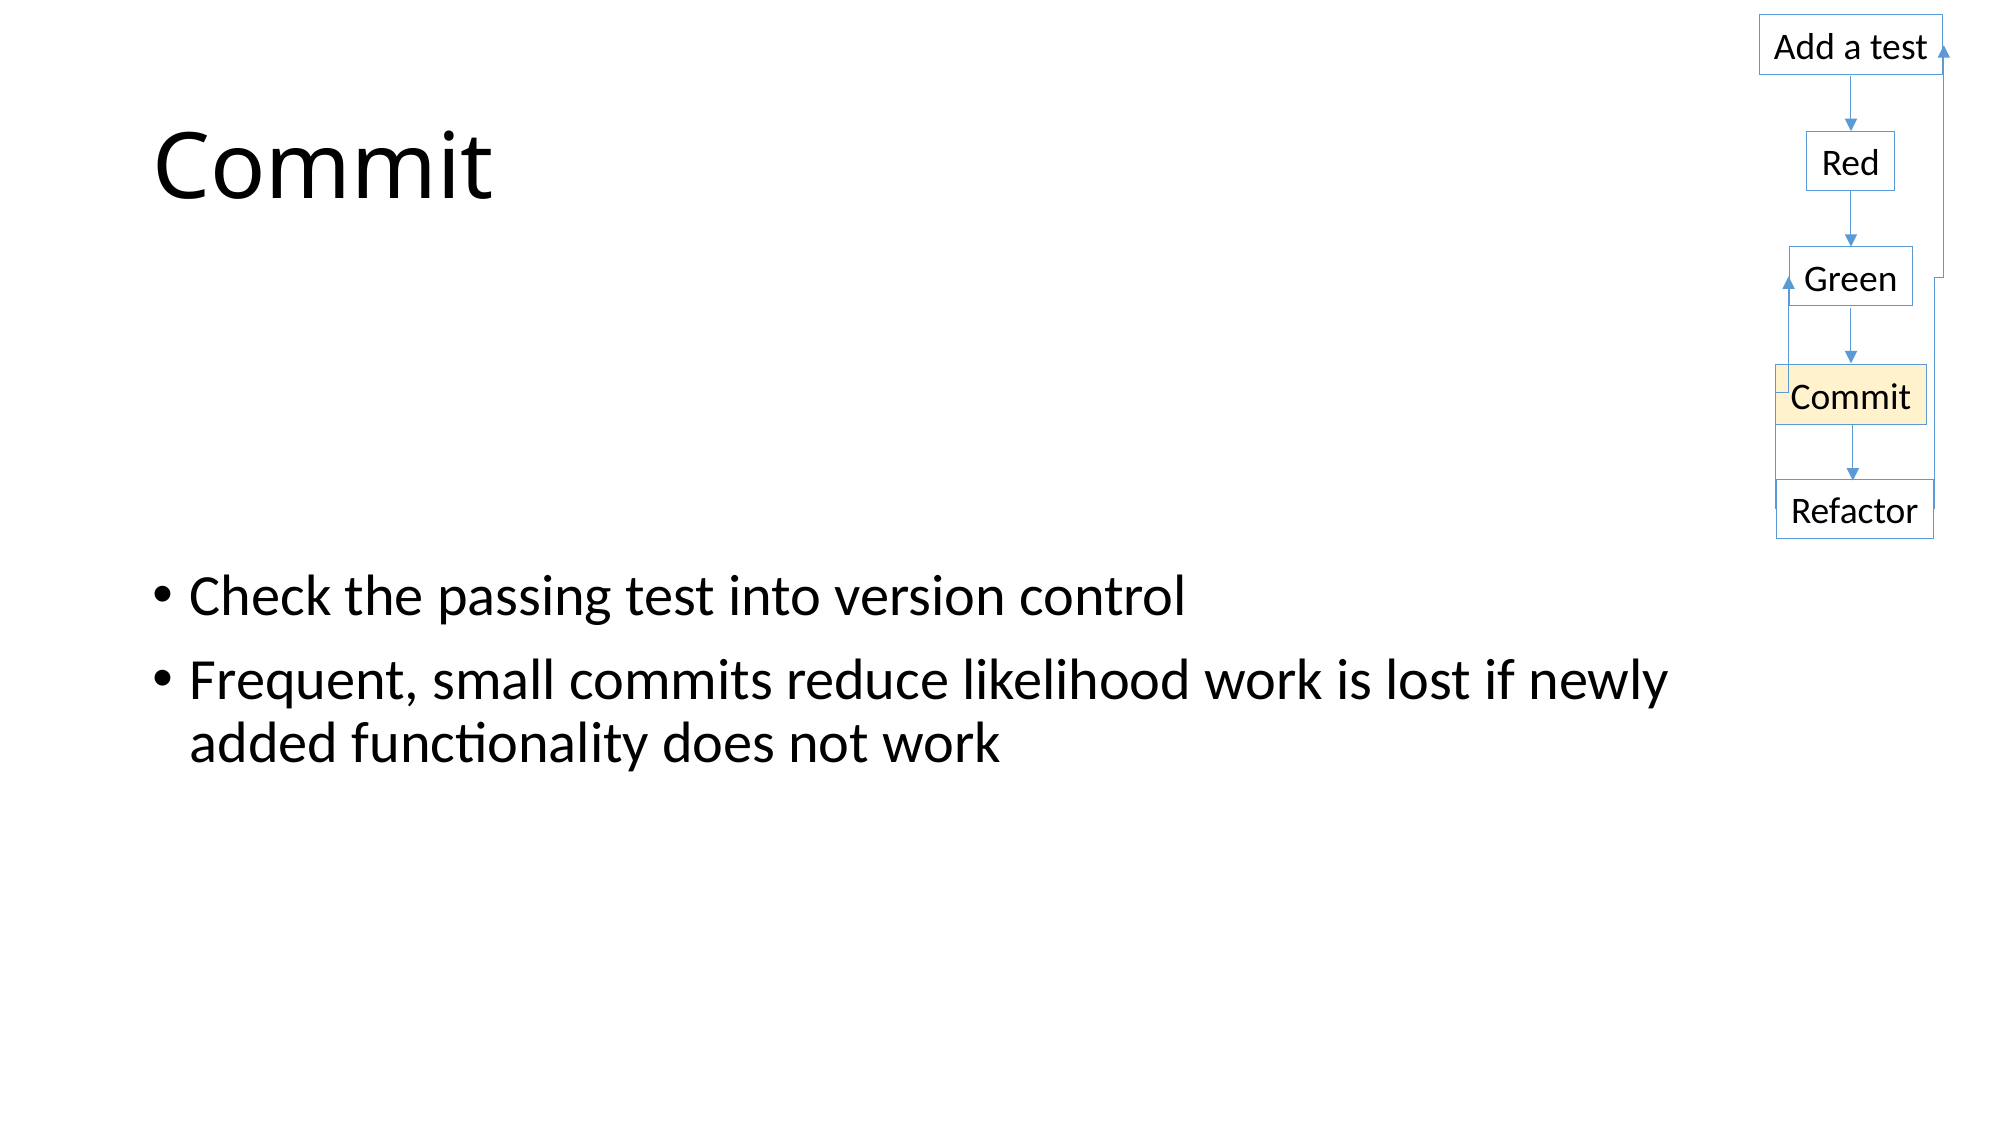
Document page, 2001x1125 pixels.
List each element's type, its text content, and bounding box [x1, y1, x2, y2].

title Commit [1852, 75, 1863, 131]
text_box Green [1789, 246, 1913, 306]
text_box Commit [1789, 364, 1927, 425]
title Commit [137, 59, 1850, 278]
title Commit [1852, 191, 1863, 246]
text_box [1934, 45, 1944, 510]
text_box Add a test [1759, 14, 1943, 75]
list Check the passing test into version control Frequent, small commits reduce likelihood work is lost if newly added functionality does not work [137, 299, 1715, 1014]
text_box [1775, 276, 1789, 510]
text_box Red [1806, 131, 1895, 191]
text_box Refactor [1776, 479, 1934, 539]
